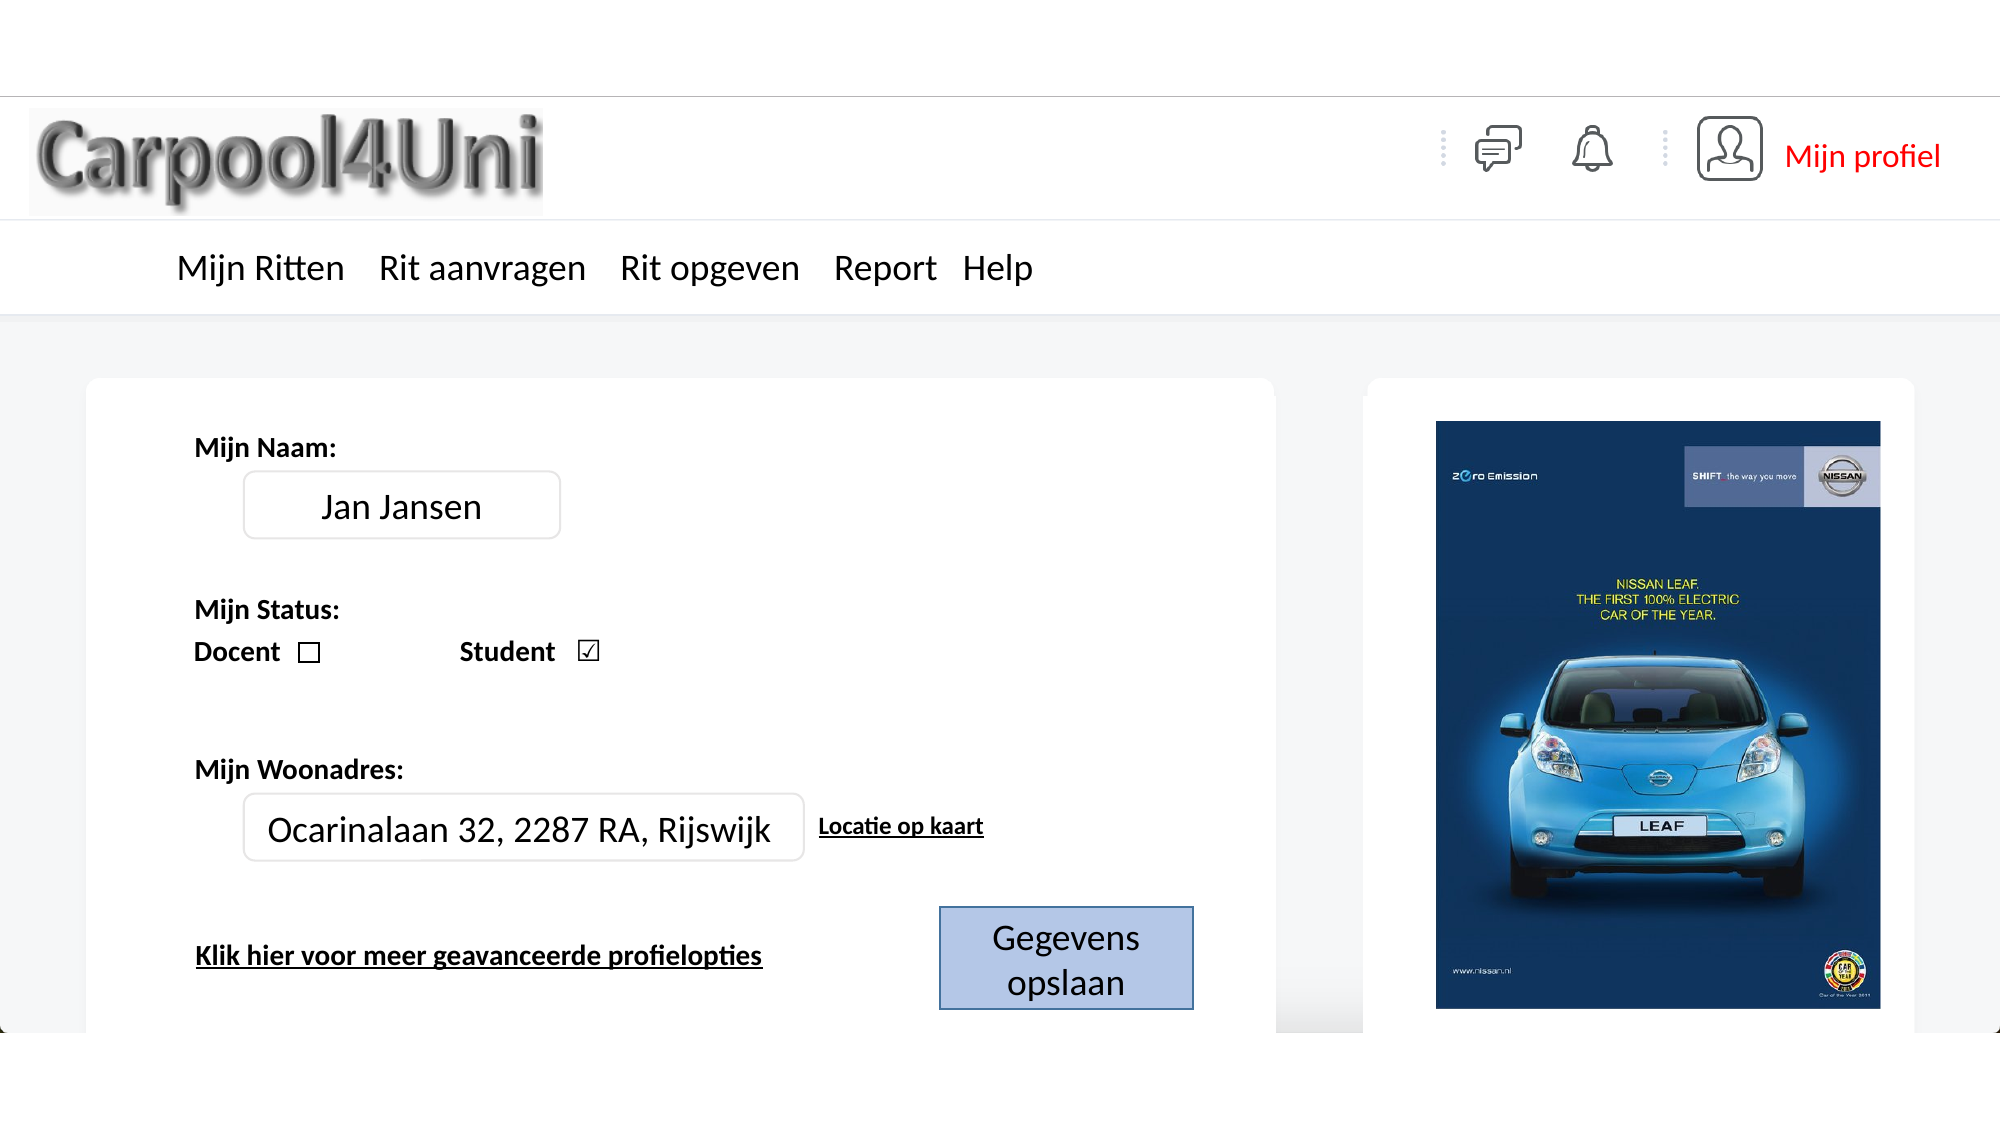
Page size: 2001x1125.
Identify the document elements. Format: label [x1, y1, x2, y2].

picture [1436, 420, 1881, 1009]
list [0, 86, 2000, 1033]
picture [29, 108, 543, 216]
